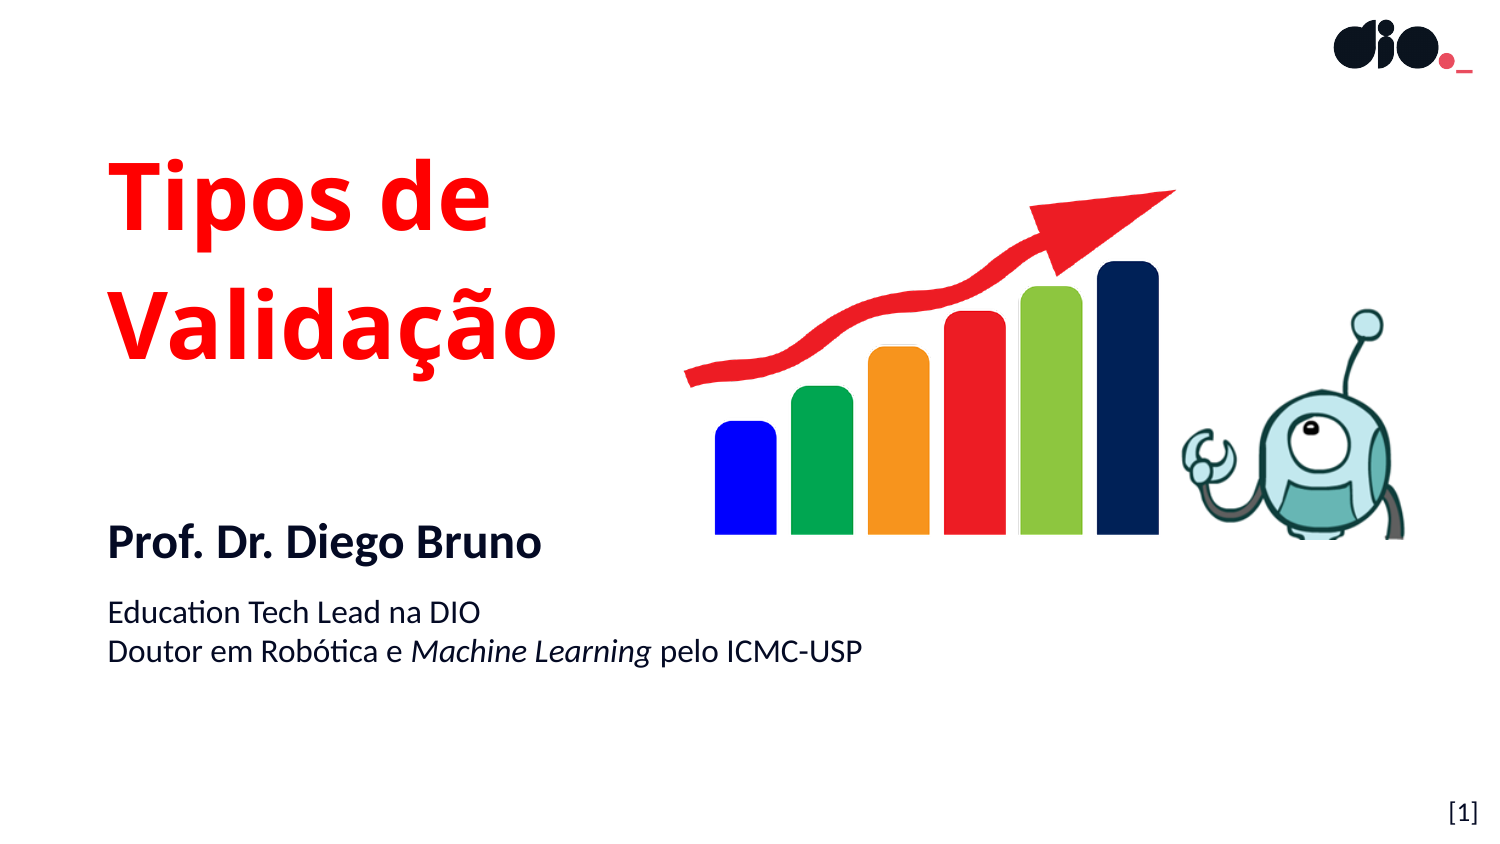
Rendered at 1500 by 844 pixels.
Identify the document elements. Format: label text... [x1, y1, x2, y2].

slide_number [1] [1403, 779, 1494, 844]
text_box Tipos de Validação [92, 104, 1488, 422]
picture [617, 150, 1418, 588]
text_box Prof. Dr. Diego Bruno Education Tech Lead na DIO Doutor em Robótica e Machine Learning pelo ICMC-USP [92, 493, 1202, 812]
picture [1333, 19, 1473, 74]
